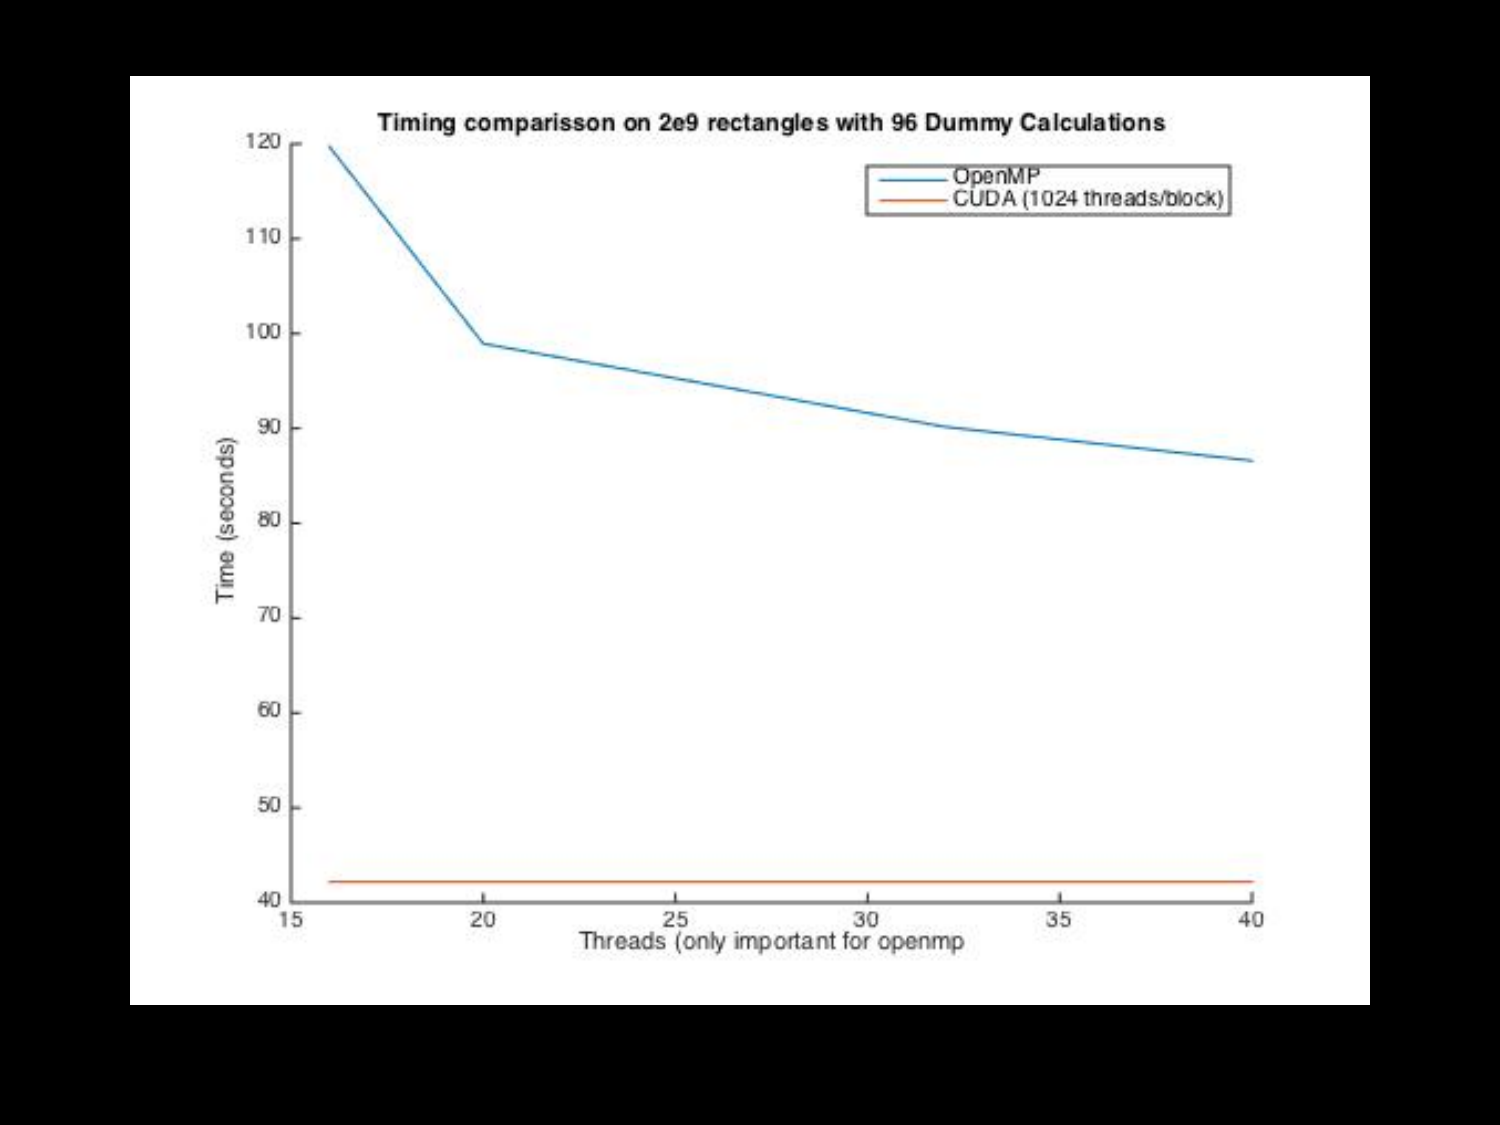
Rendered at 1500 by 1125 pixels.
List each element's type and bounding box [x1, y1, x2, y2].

list [130, 76, 1370, 1006]
